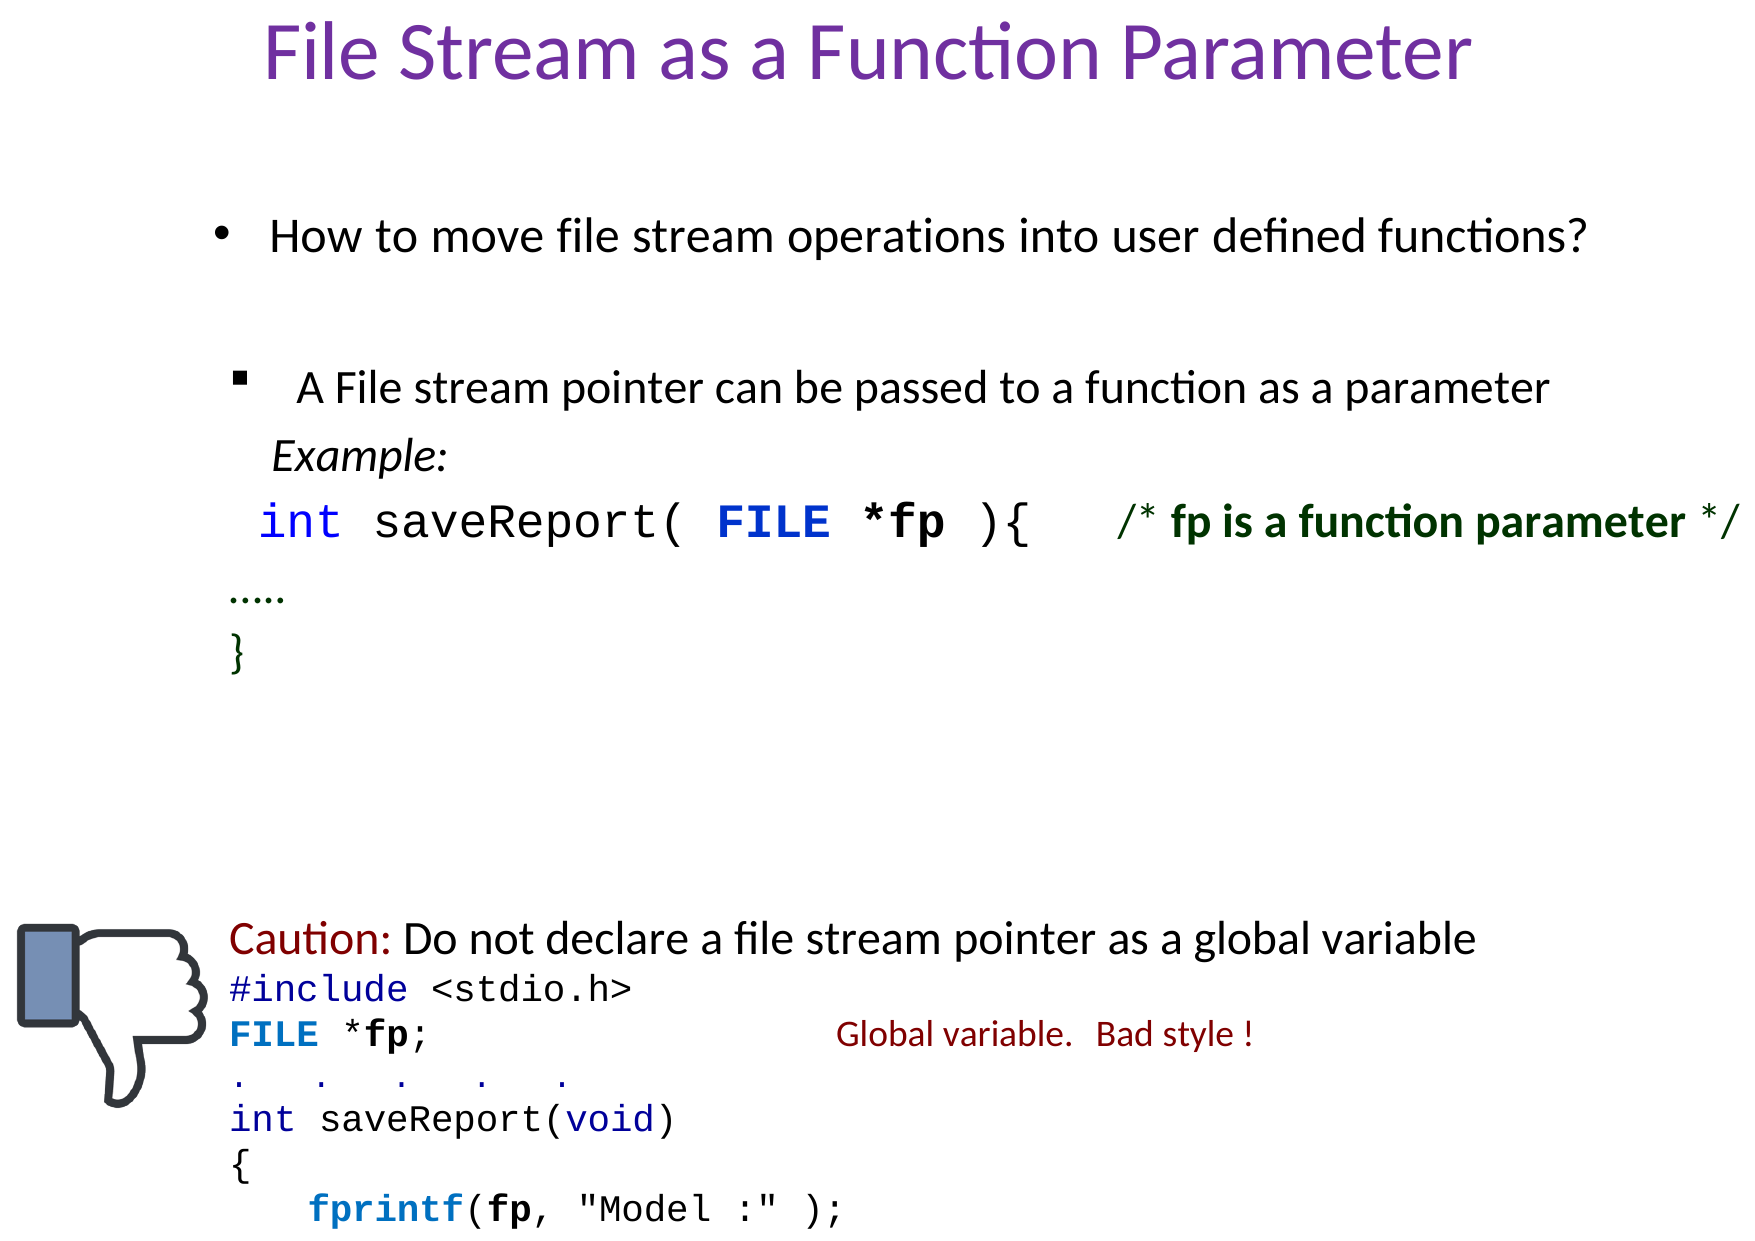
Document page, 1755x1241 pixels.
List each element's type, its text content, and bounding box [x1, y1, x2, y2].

title File Stream as a Function Parameter [254, 0, 1484, 195]
text_box How to move file stream operations into user defined functions? [196, 195, 1615, 270]
picture [0, 878, 351, 1165]
text_box Caution: Do not declare a file stream pointer as a global variable #include <stdio.h> FILE *fp; Global variable. Bad style ! . . . . . int saveReport(void) { fprintf(fp, "Model :" ); [227, 878, 1527, 1230]
text_box A File stream pointer can be passed to a function as a parameter Example: int saveReport( FILE *fp ){ /* fp is a function parameter */ ….. } [227, 355, 1755, 679]
